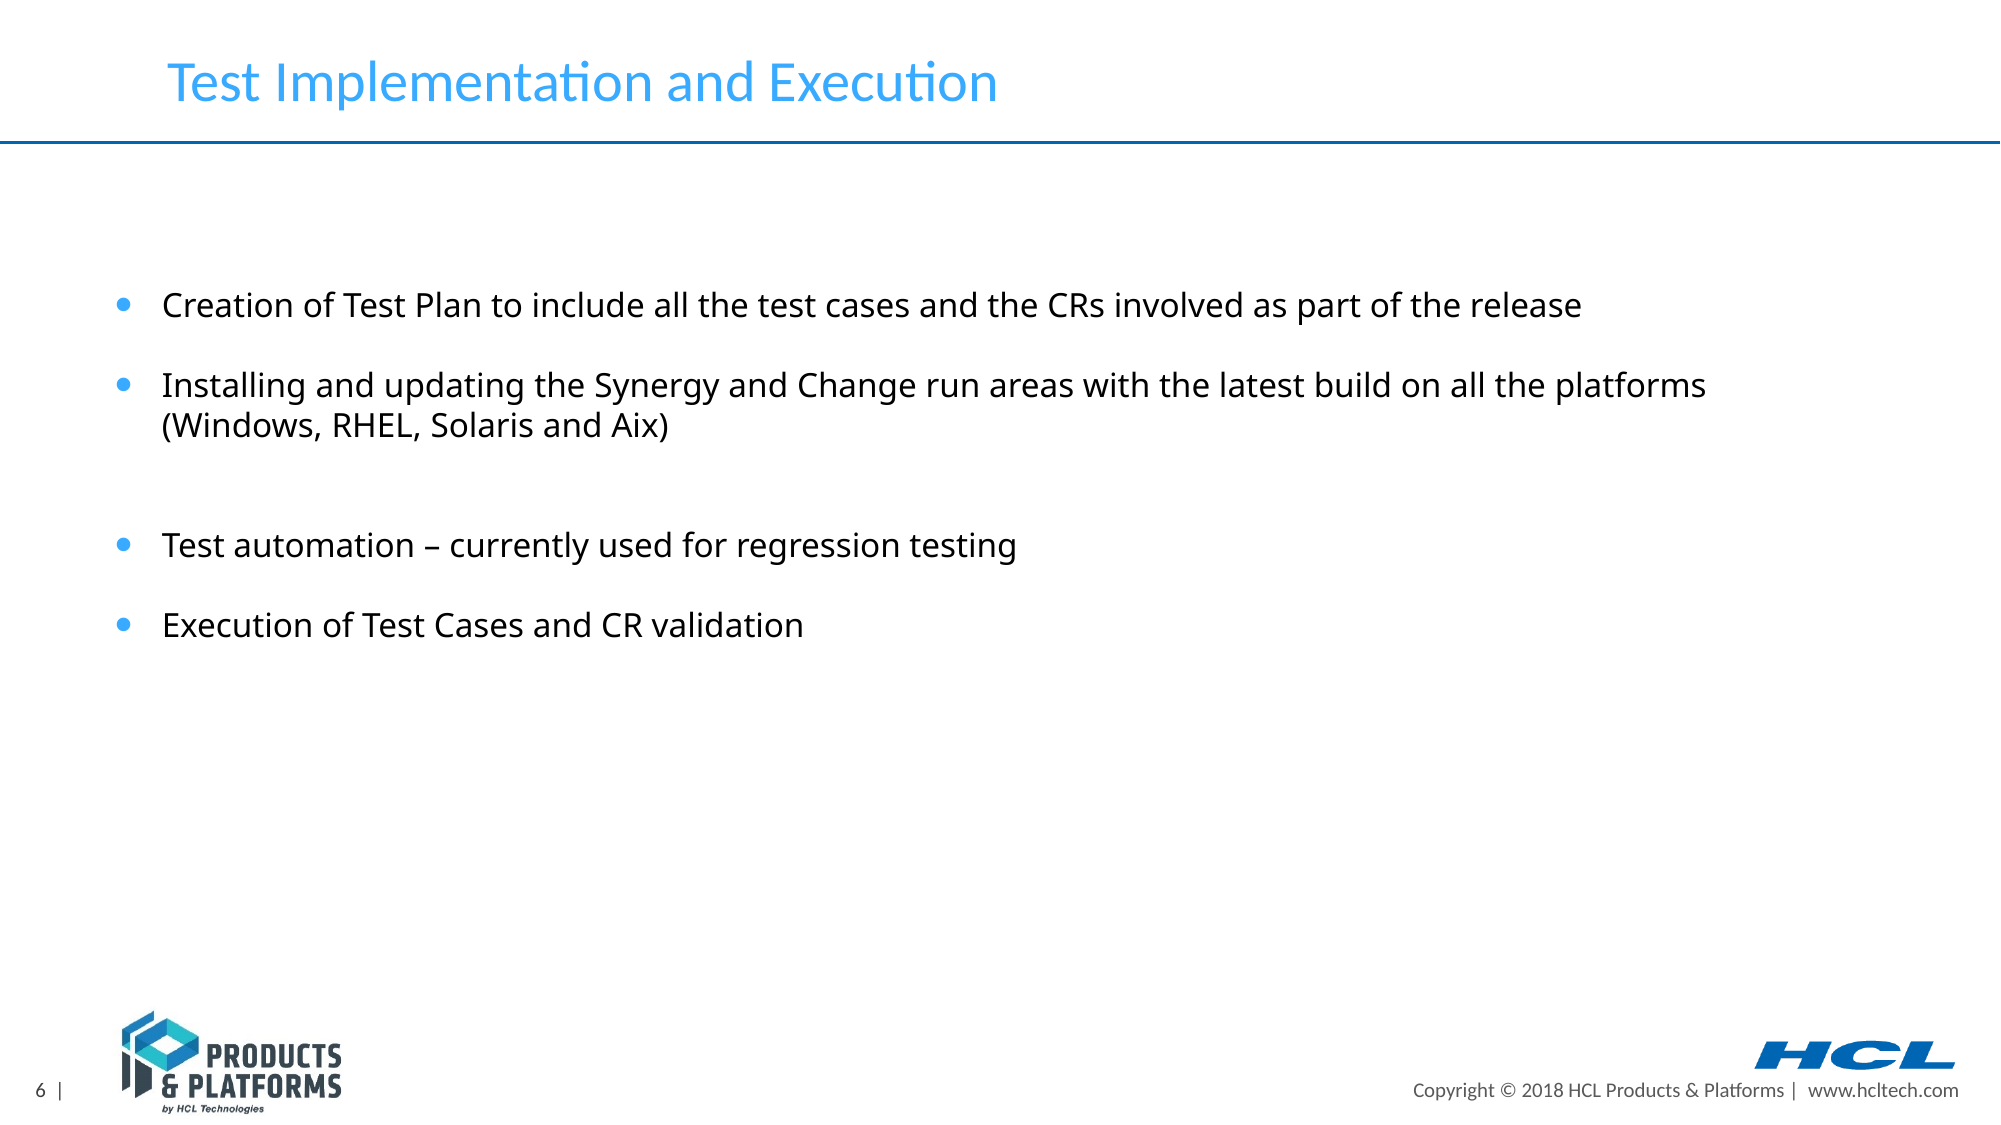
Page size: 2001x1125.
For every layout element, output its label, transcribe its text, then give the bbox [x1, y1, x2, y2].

text_box Creation of Test Plan to include all the test cases and the CRs involved as part of the release Installing and updating the Synergy and Change run areas with the latest build on all the platforms (Windows, RHEL, Solaris and Aix) Test automation – currently used for regression testing Execution of Test Cases and CR validation [100, 237, 1725, 1125]
picture [1745, 1031, 1967, 1082]
text_box [136, 182, 1815, 961]
list Test Implementation and Execution [26, 35, 1088, 125]
